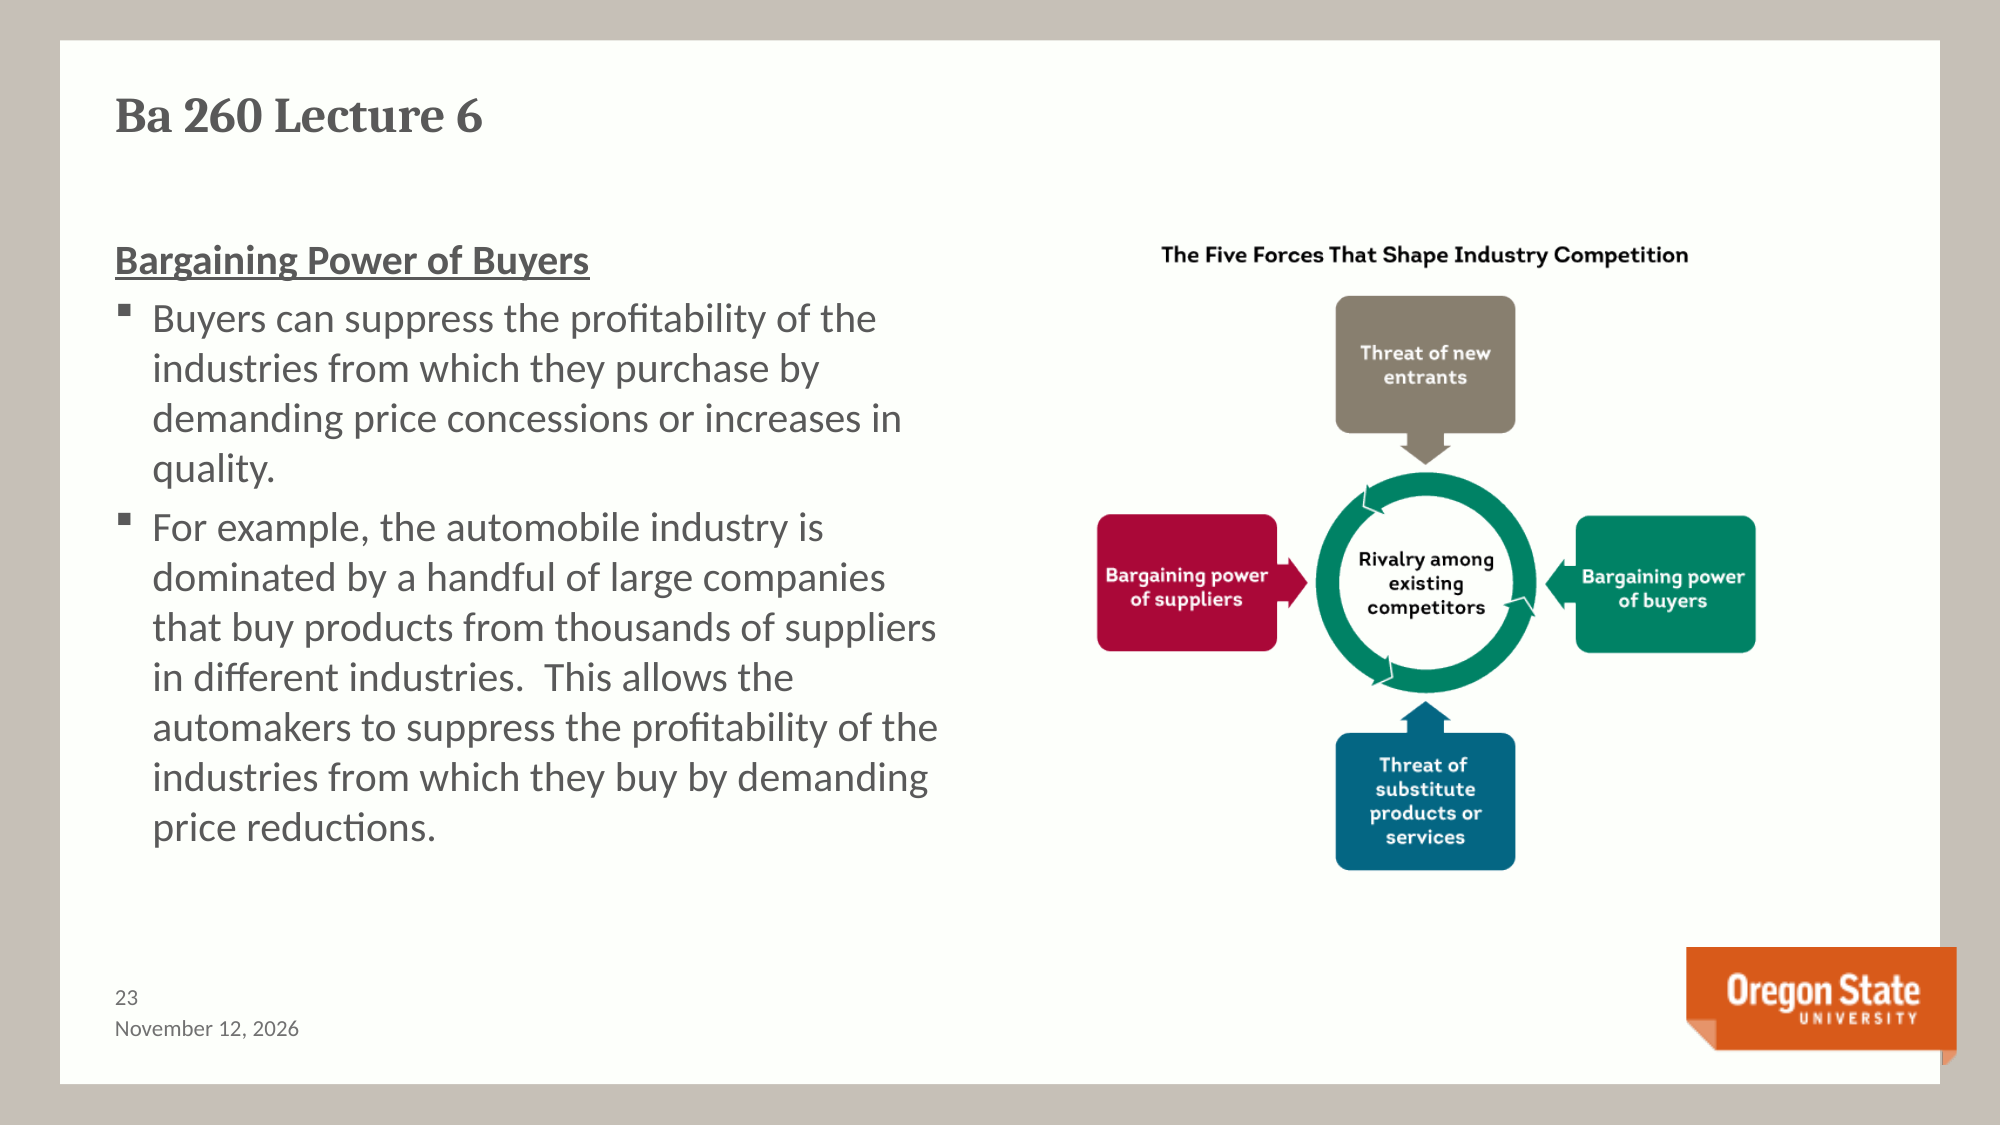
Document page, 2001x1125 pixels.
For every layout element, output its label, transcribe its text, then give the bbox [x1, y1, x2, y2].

list Bargaining Power of Buyers Buyers can suppress the profitability of the industries from which they purchase by demanding price concessions or increases in quality. For example, the automobile industry is dominated by a handful of large companies that buy products from thousands of suppliers in different industries. This allows the automakers to suppress the profitability of the industries from which they buy by demanding price reductions. [99, 224, 976, 938]
slide_number 22 [99, 982, 180, 1013]
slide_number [99, 1012, 500, 1043]
title Ba 260 Lecture 6 [99, 75, 1900, 188]
picture [1086, 224, 1768, 897]
